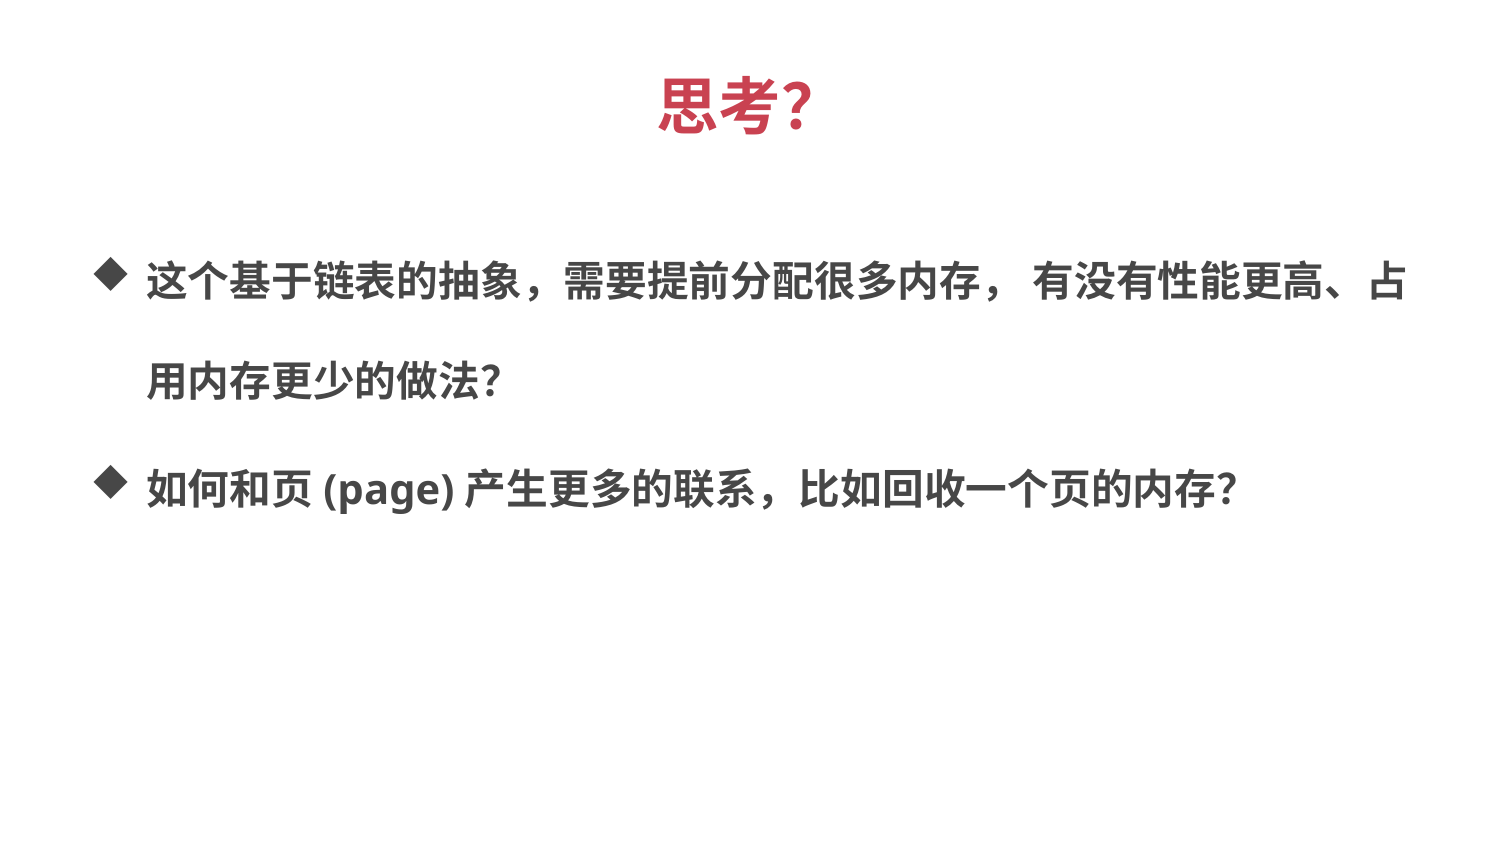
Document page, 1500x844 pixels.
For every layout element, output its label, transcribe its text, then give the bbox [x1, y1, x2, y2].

list 这个基于链表的抽象，需要提前分配很多内存， 有没有性能更高、占用内存更少的做法？ 如何和页(page)产生更多的联系，比如回收一个页的内存？ [74, 196, 1426, 754]
title 思考？ [74, 33, 1426, 175]
